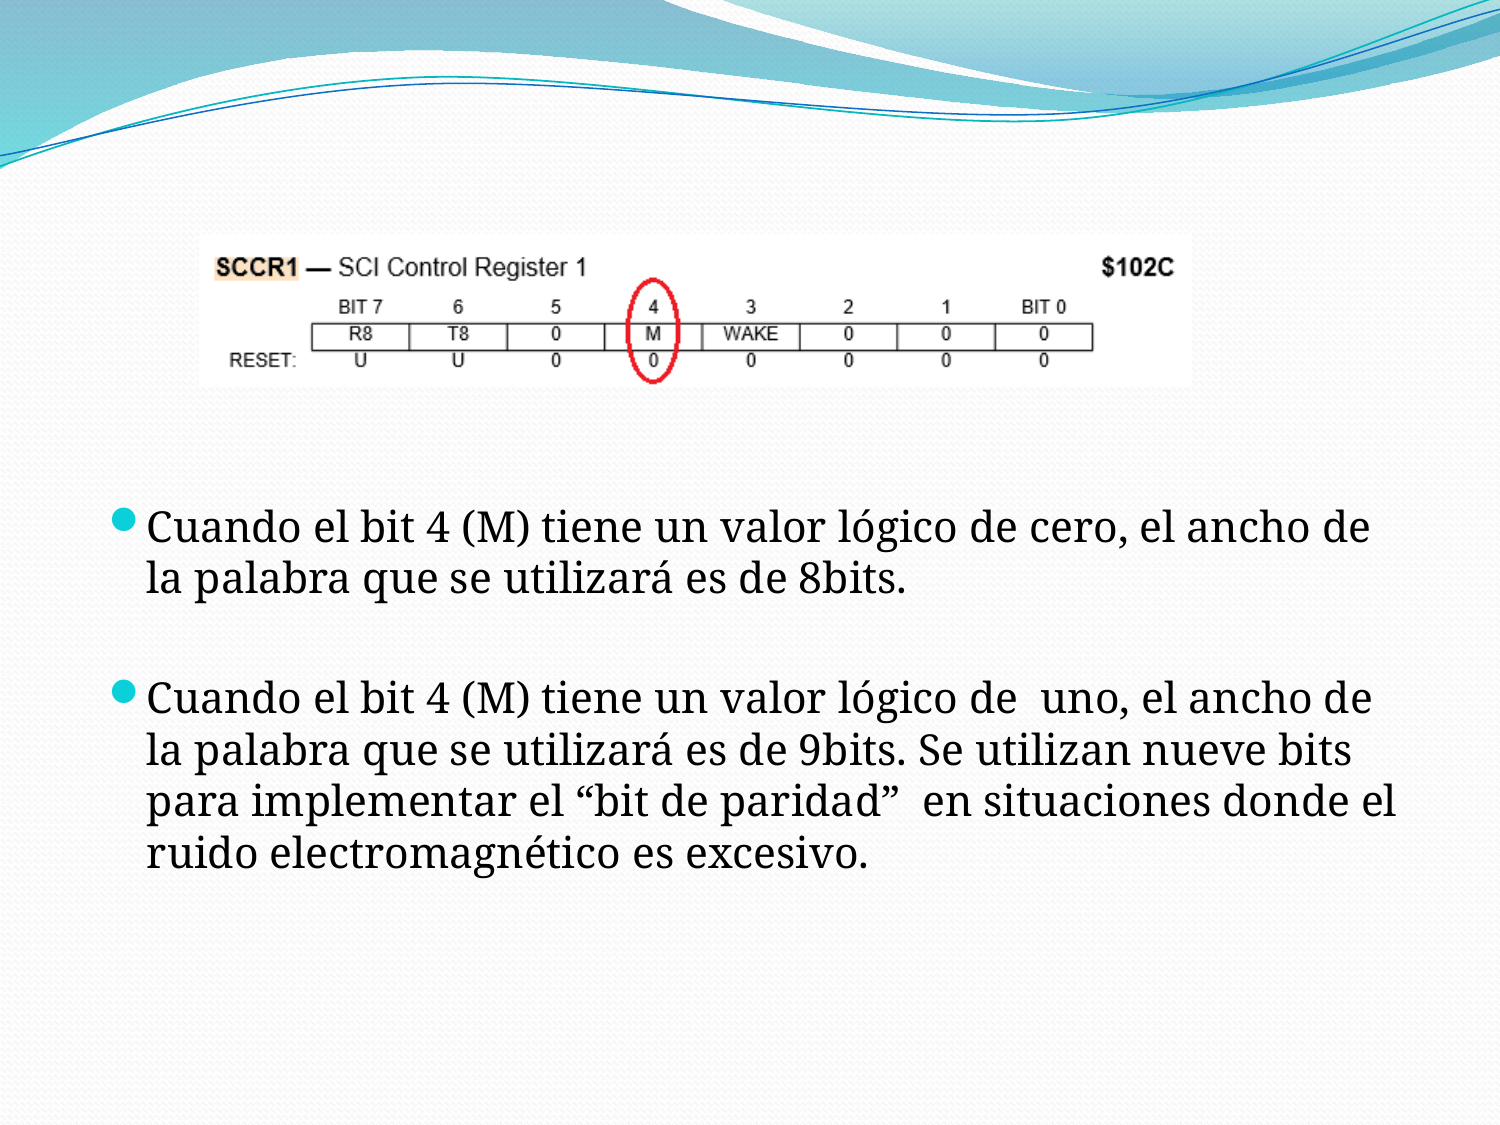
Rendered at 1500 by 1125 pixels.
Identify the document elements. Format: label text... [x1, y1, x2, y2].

list Cuando el bit 4 (M) tiene un valor lógico de cero, el ancho de la palabra que se utilizará es de 8bits. Cuando el bit 4 (M) tiene un valor lógico de uno, el ancho de la palabra que se utilizará es de 9bits. Se utilizan nueve bits para implementar el “bit de paridad” en situaciones donde el ruido electromagnético es excesivo. [93, 492, 1425, 891]
picture [198, 234, 1192, 387]
